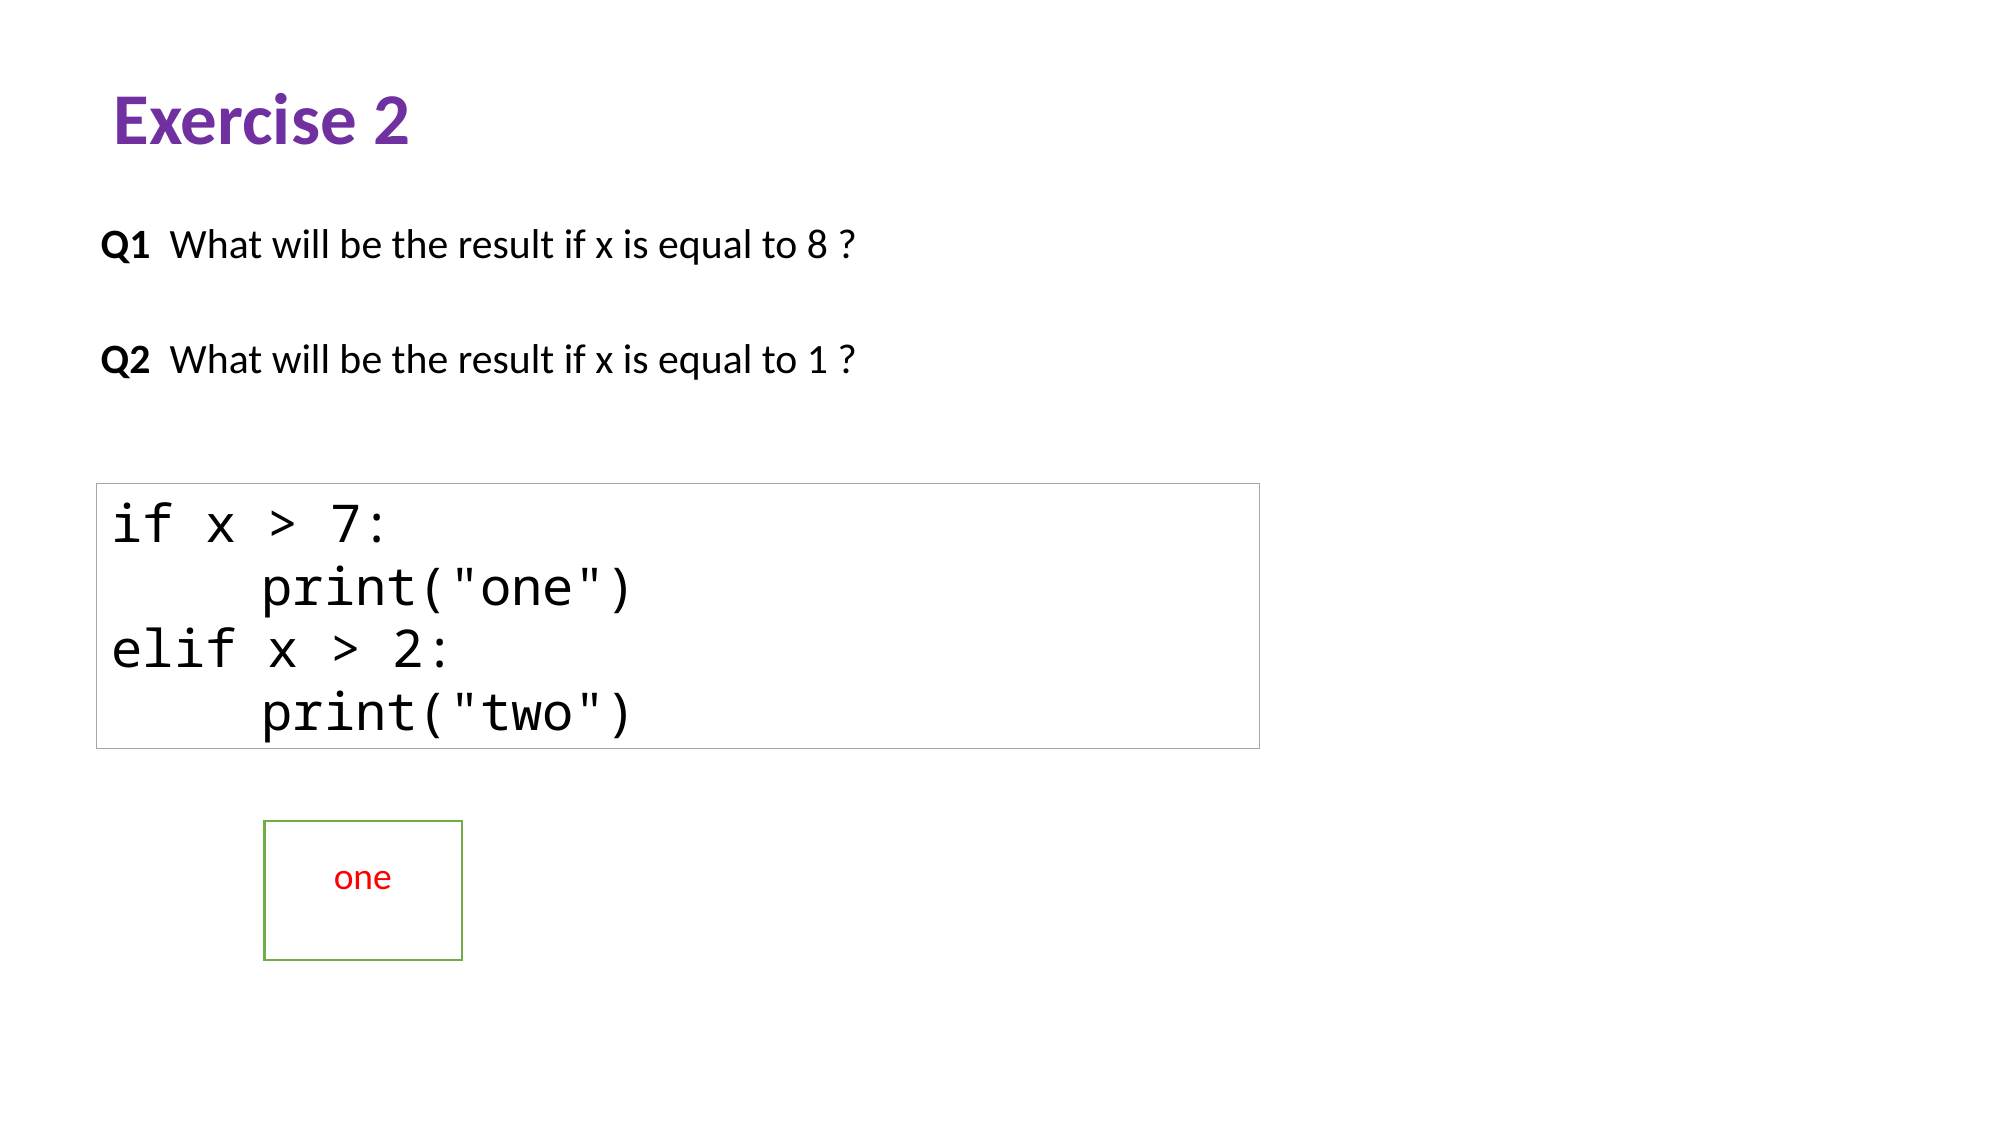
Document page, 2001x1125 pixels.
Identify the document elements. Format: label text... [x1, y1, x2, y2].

text_box Q1 What will be the result if x is equal to 8 ? [85, 209, 873, 274]
text_box one [319, 844, 408, 905]
text_box if x > 7: print("one") elif x > 2: print("two") [96, 483, 1260, 749]
text_box Q2 What will be the result if x is equal to 1 ? [85, 324, 873, 390]
text_box [263, 820, 463, 961]
text_box Exercise 2 [98, 64, 426, 167]
